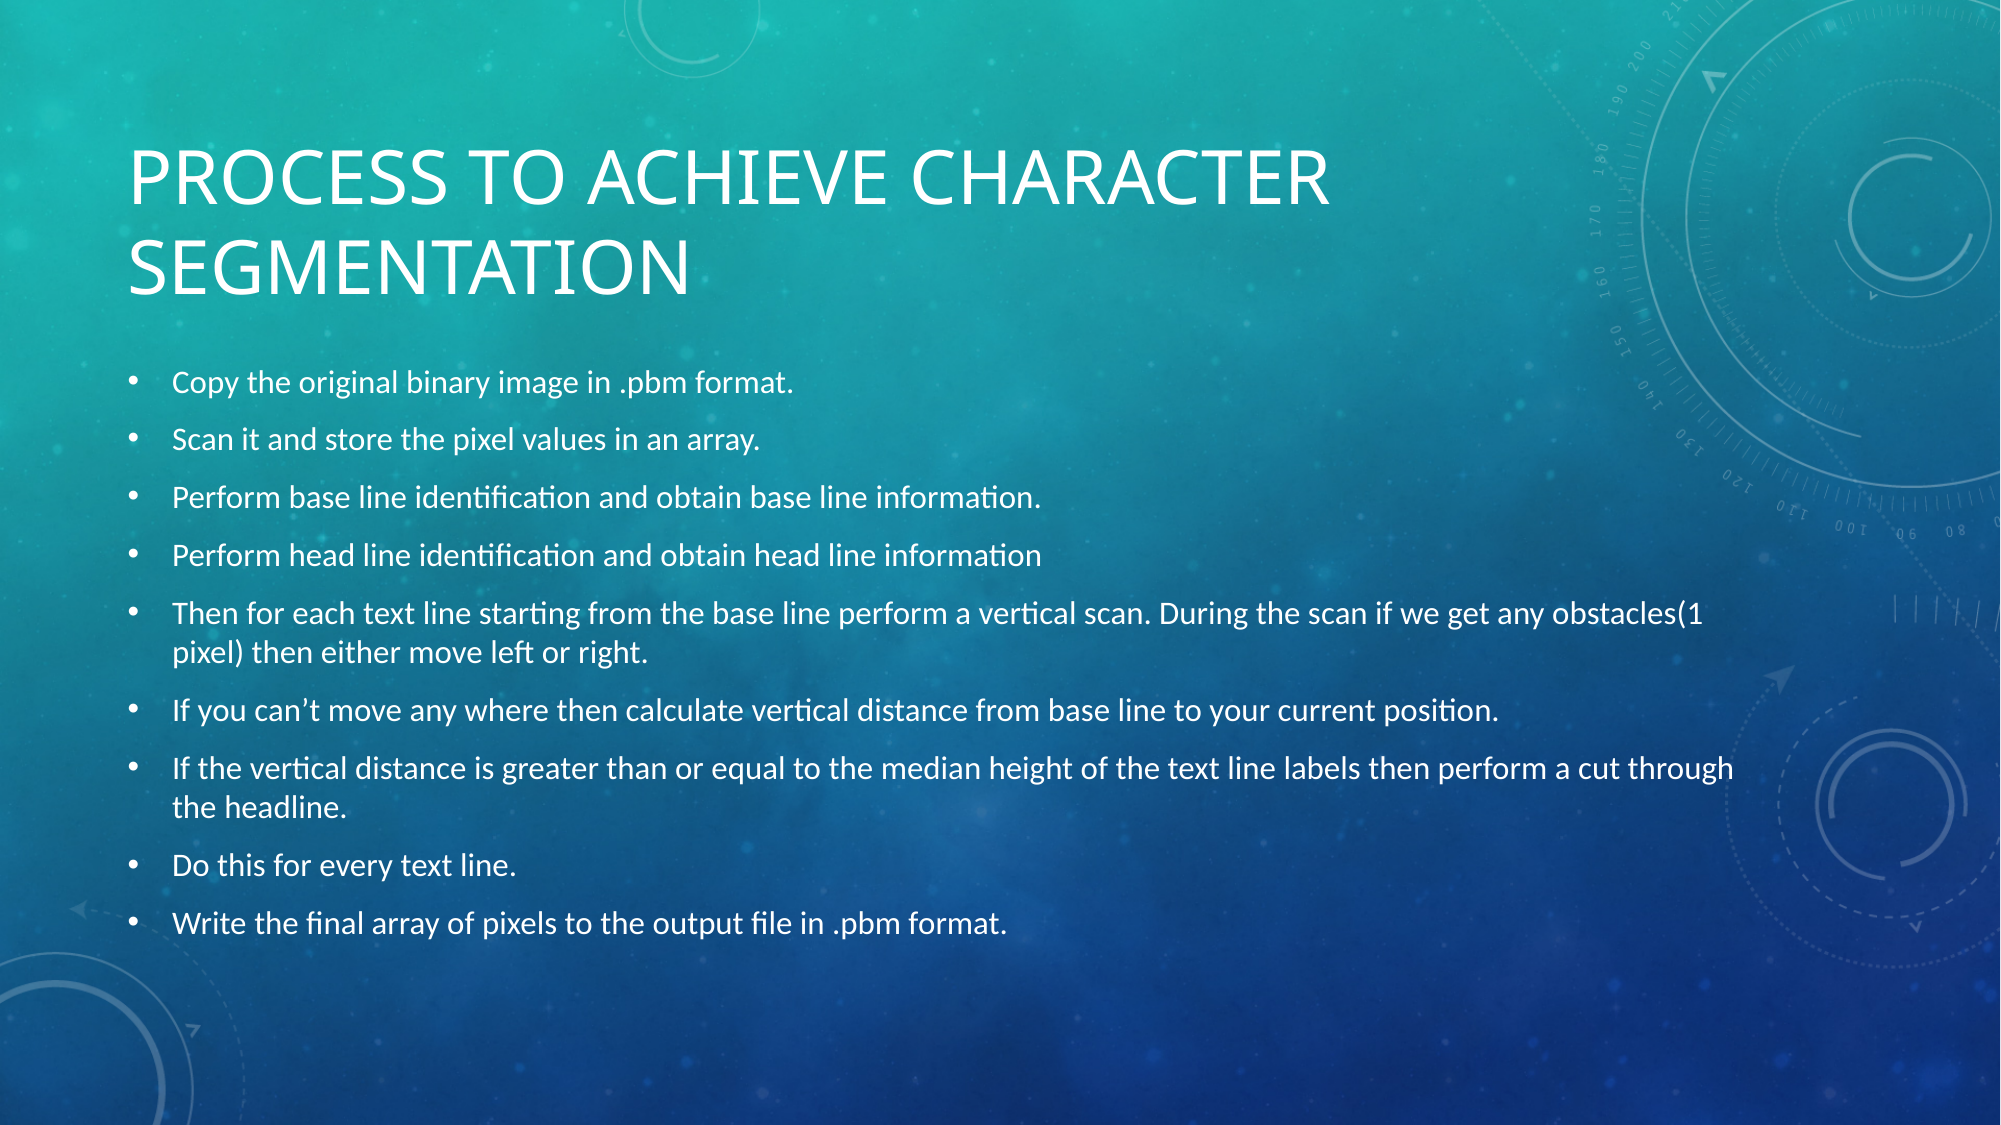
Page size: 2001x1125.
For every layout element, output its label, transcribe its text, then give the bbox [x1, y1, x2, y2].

picture [0, 0, 2001, 1125]
title Process to achieve character segmentation [112, 99, 1775, 339]
list Copy the original binary image in .pbm format. Scan it and store the pixel values in an array. Perform base line identification and obtain base line information. Perform head line identification and obtain head line information Then for each text line starting from the base line perform a vertical scan. During the scan if we get any obstacles(1 pixel) then either move left or right. If you can’t move any where then calculate vertical distance from base line to your current position. If the vertical distance is greater than or equal to the median height of the text line labels then perform a cut through the headline. Do this for every text line. Write the final array of pixels to the output file in .pbm format. [112, 351, 1775, 950]
